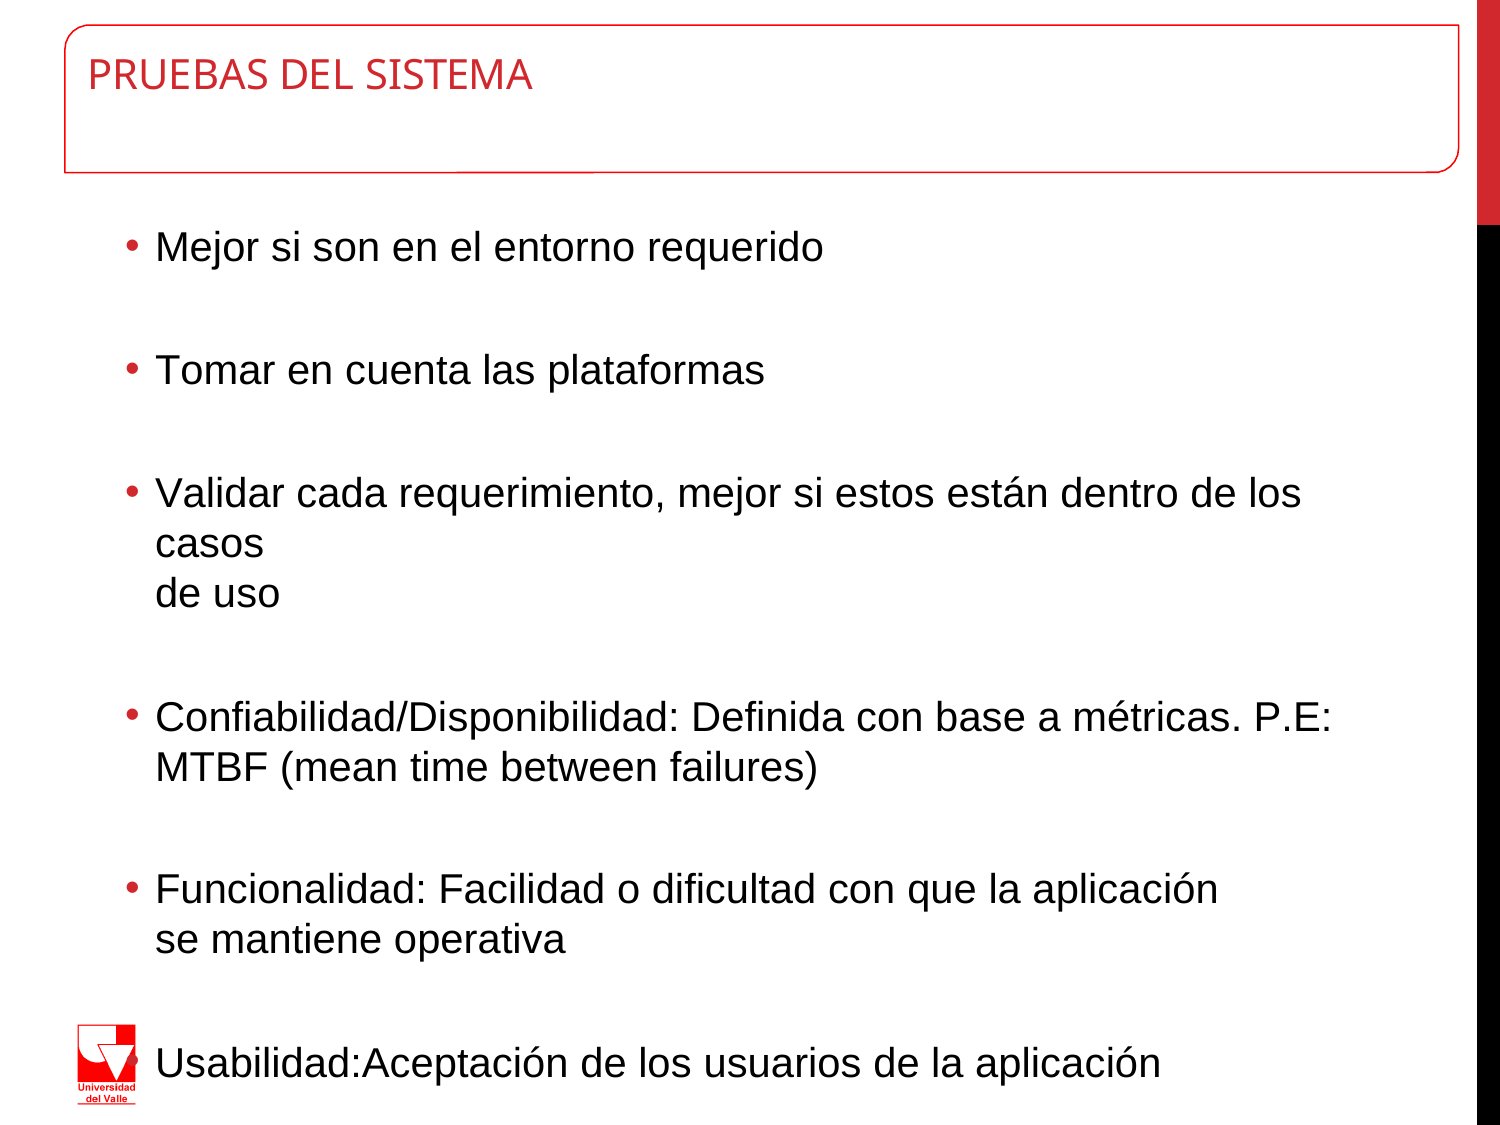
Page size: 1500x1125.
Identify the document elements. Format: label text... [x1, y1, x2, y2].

text_box Mejor si son en el entorno requerido Tomar en cuenta las plataformas Validar cada requerimiento, mejor si estos están dentro de los casos de uso Confiabilidad/Disponibilidad: Definida con base a métricas. P.E: MTBF (mean time between failures) Funcionalidad: Facilidad o dificultad con que la aplicación se mantiene operativa Usabilidad:Aceptación de los usuarios de la aplicación [122, 220, 1418, 1086]
picture [76, 1023, 136, 1105]
text_box [65, 25, 1459, 47]
title PRUEBAS DEL SISTEMA [20, 47, 1480, 236]
